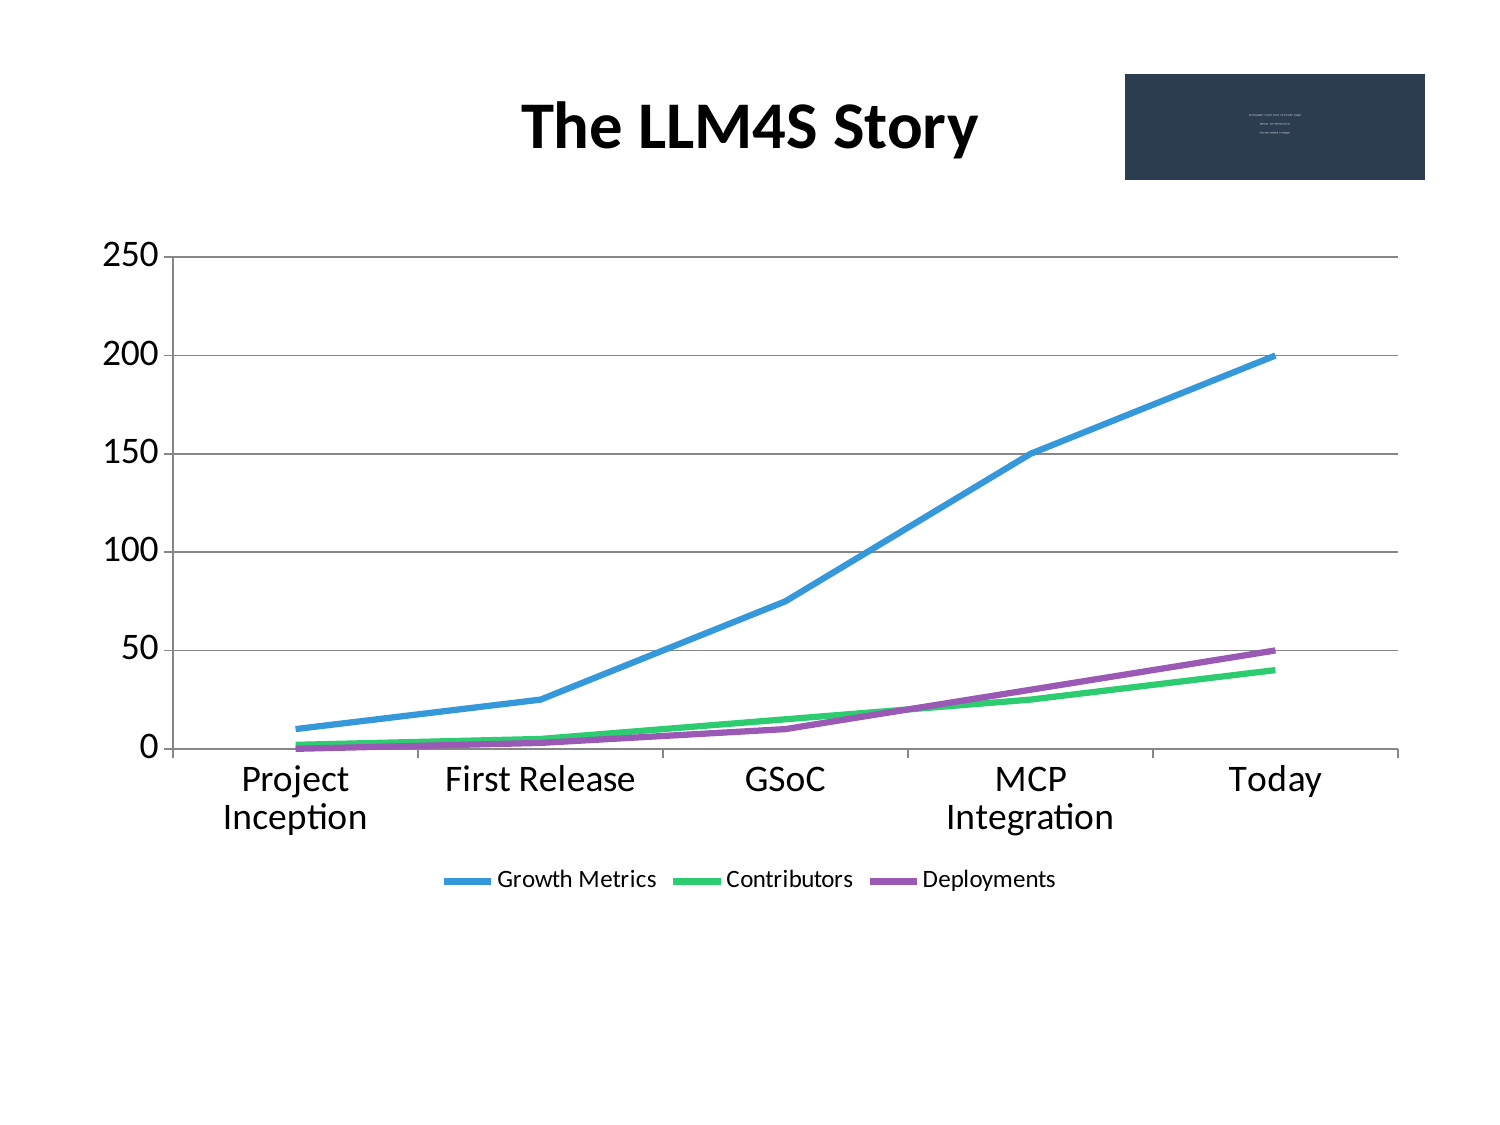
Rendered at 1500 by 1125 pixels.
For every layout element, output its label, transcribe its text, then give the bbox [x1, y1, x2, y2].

chart [74, 224, 1426, 901]
picture [1124, 74, 1426, 181]
text_box The LLM4S Story [506, 74, 994, 170]
